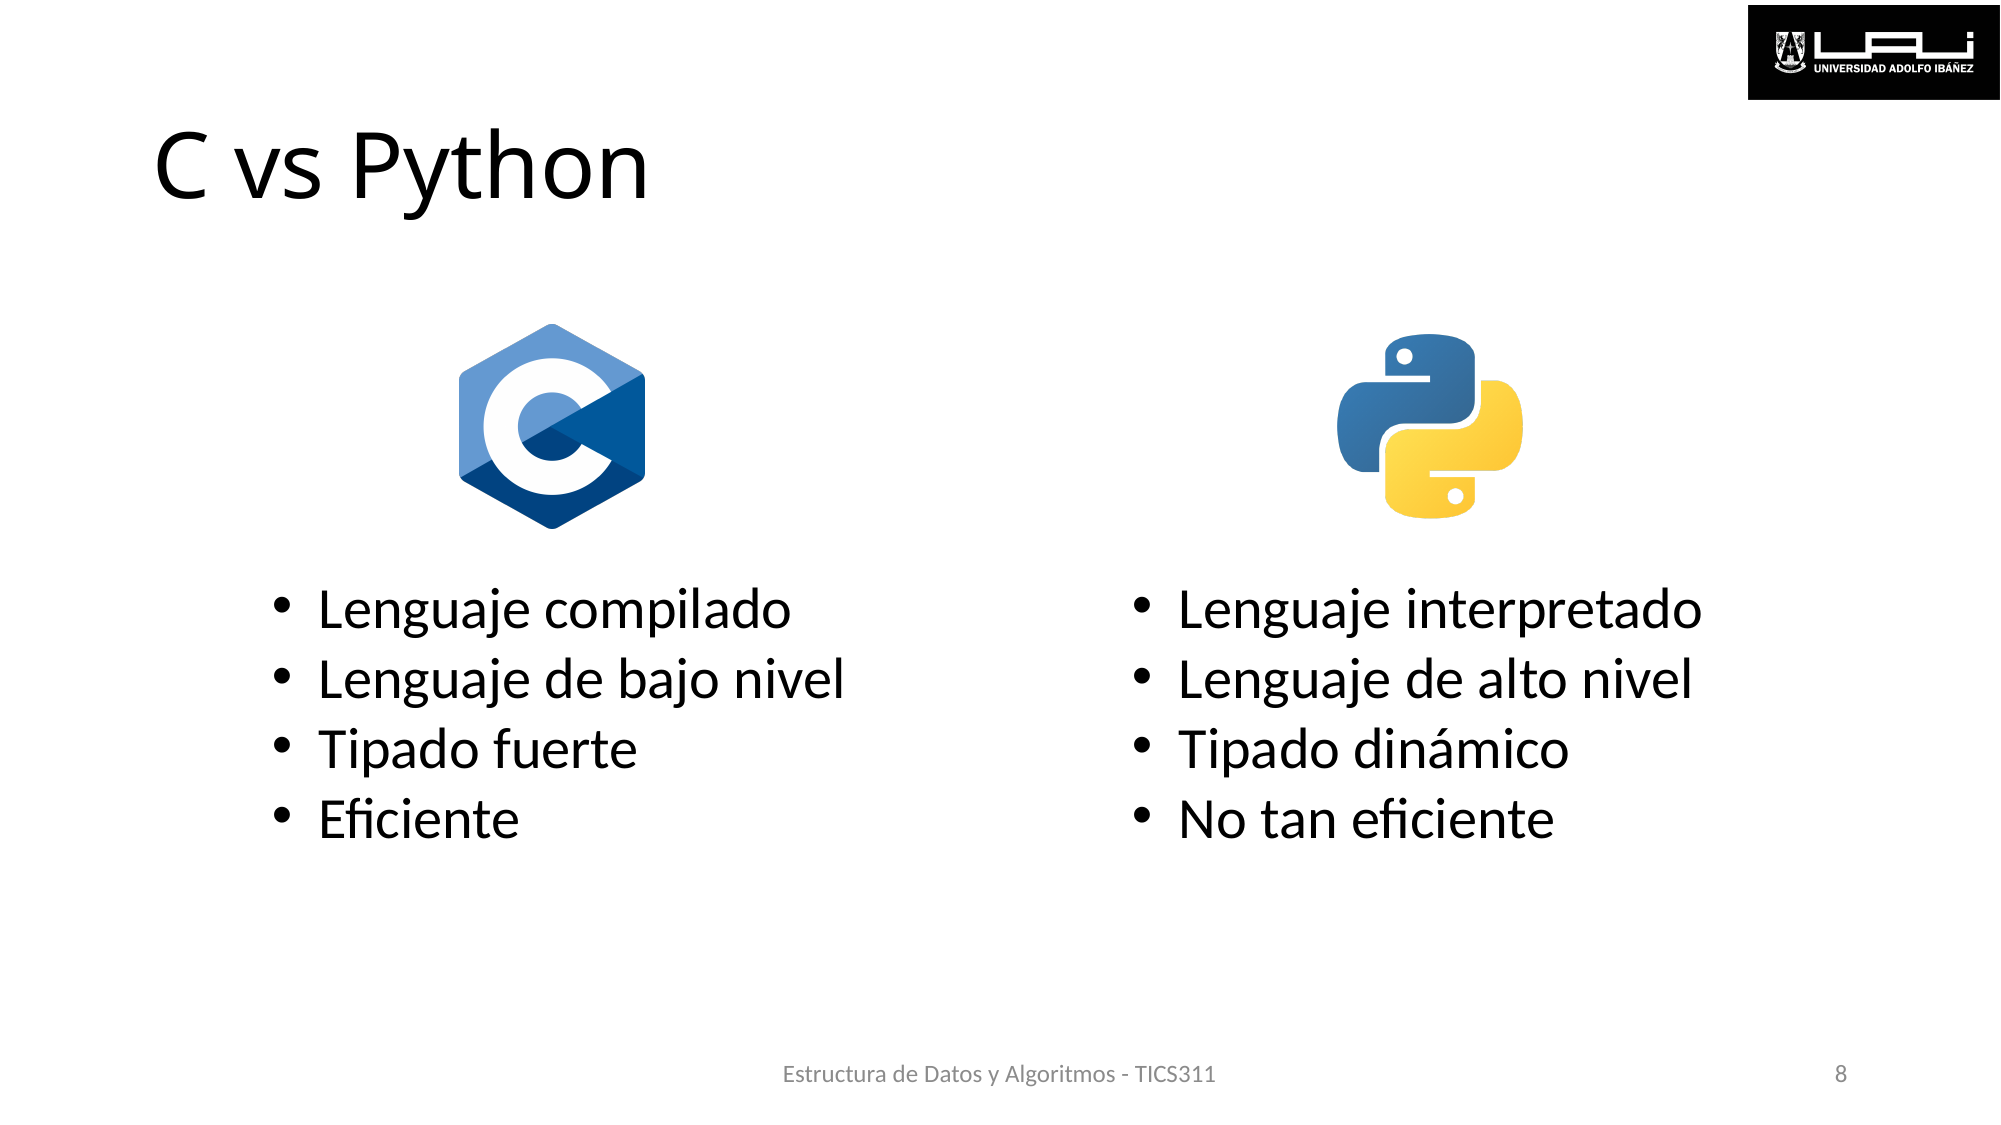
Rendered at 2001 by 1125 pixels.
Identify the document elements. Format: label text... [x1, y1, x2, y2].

footer Estructura de Datos y Algoritmos - TICS311 [662, 1042, 1338, 1103]
picture [459, 324, 645, 529]
picture [1337, 334, 1523, 519]
picture [1748, 5, 2000, 100]
slide_number 8 [1412, 1042, 1863, 1103]
text_box Lenguaje interpretado Lenguaje de alto nivel Tipado dinámico No tan eficiente [1117, 562, 1743, 858]
title C vs Python [137, 59, 1863, 278]
text_box Lenguaje compilado Lenguaje de bajo nivel Tipado fuerte Eficiente [257, 562, 883, 858]
